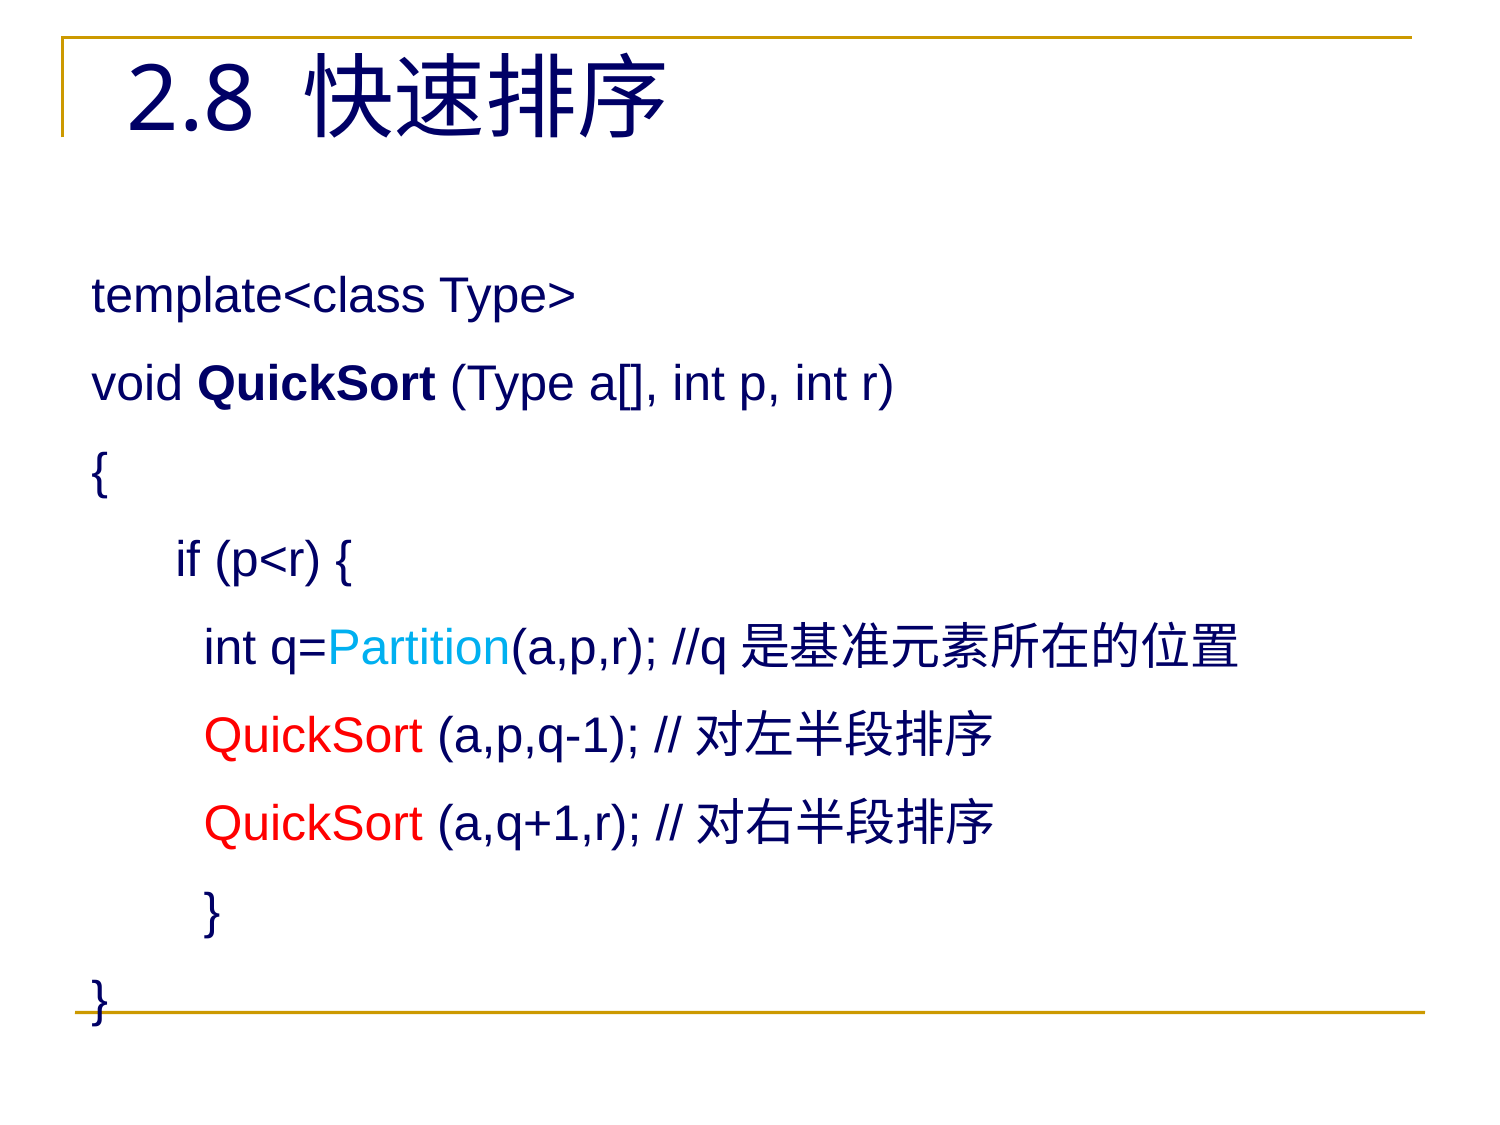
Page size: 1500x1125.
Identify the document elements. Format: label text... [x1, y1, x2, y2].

text_box 2.8 快速排序 [112, 0, 1388, 188]
text_box template<class Type> void QuickSort (Type a[], int p, int r) { if (p<r) { int q=Partition(a,p,r); //q是基准元素所在的位置 QuickSort (a,p,q-1); //对左半段排序 QuickSort (a,q+1,r); //对右半段排序 } } [76, 237, 1265, 1034]
